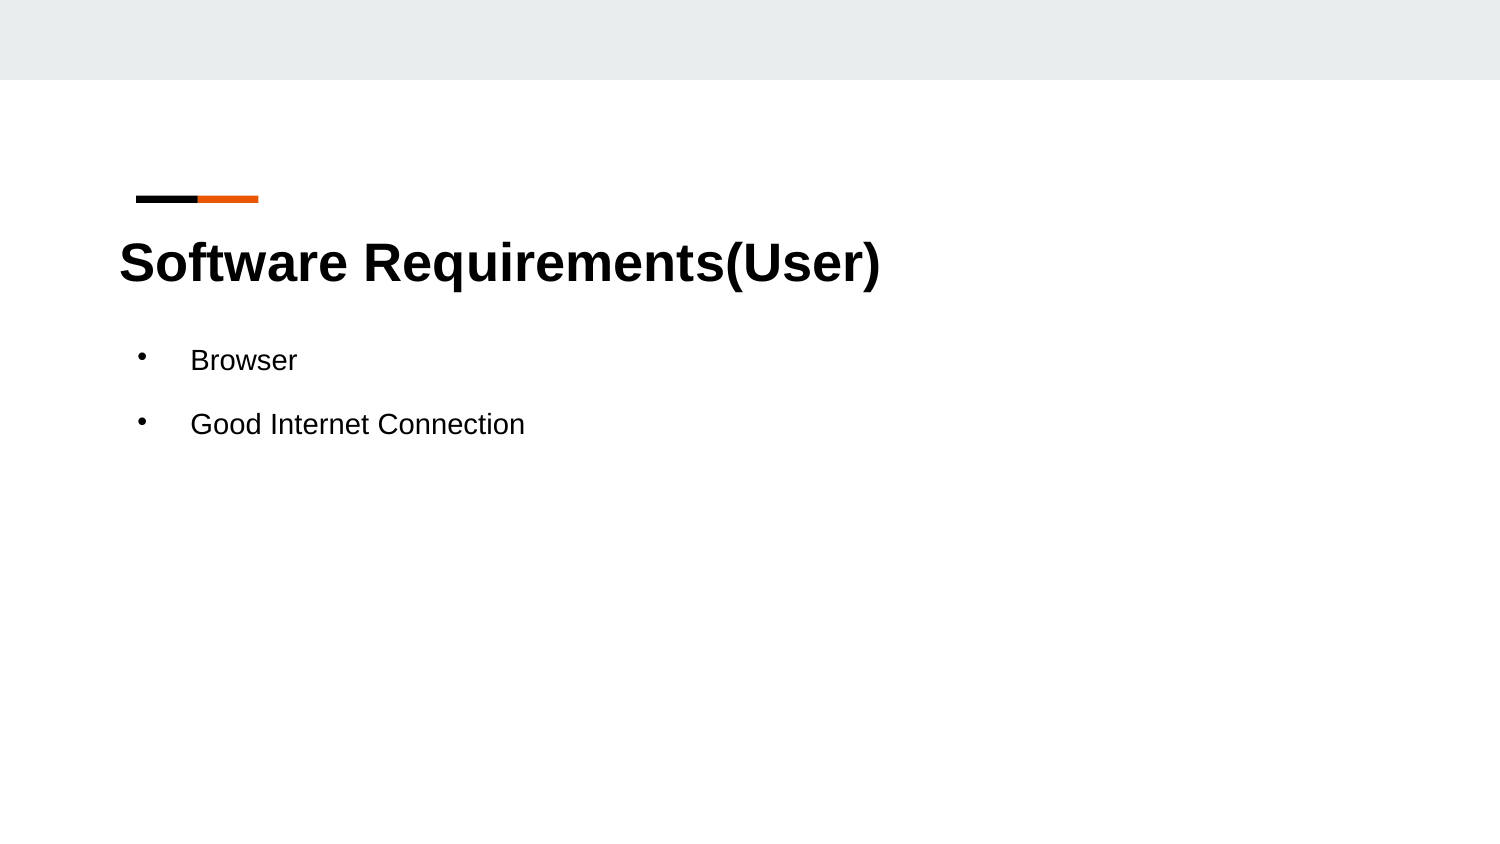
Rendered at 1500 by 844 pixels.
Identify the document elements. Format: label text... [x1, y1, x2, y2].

text_box Browser Good Internet Connection [119, 341, 1381, 712]
text_box Software Requirements(User) [119, 216, 1381, 304]
